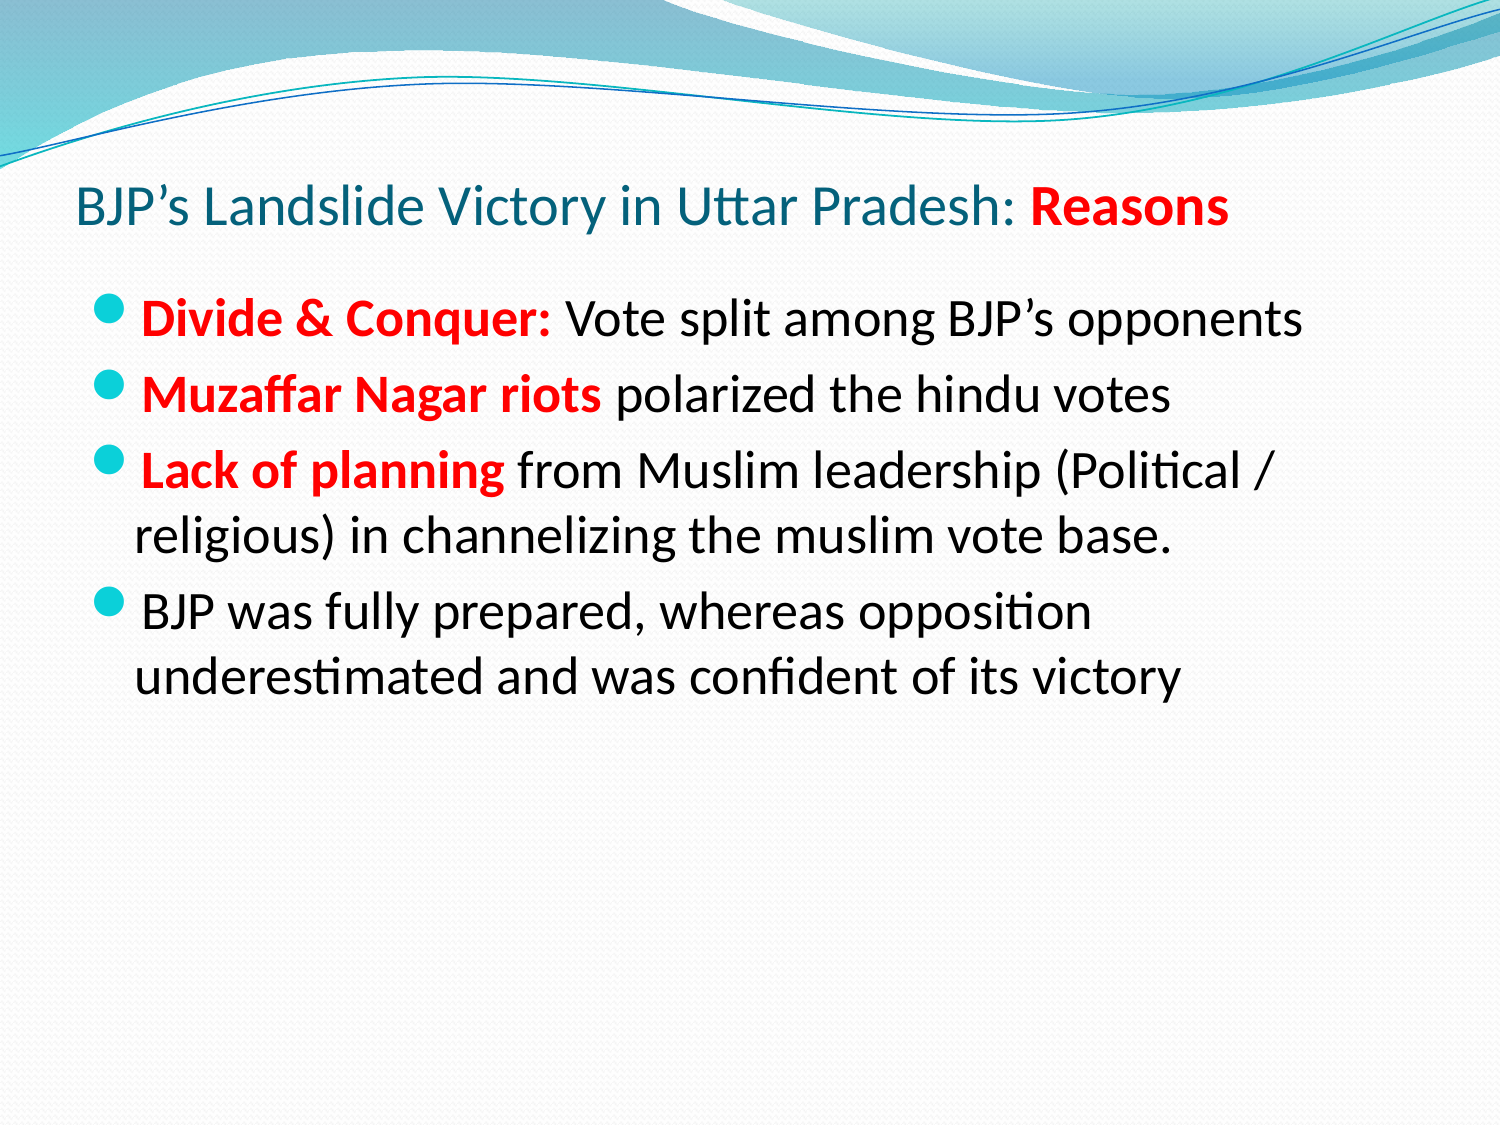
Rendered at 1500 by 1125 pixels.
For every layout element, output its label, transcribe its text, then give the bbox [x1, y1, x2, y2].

list Divide & Conquer: Vote split among BJP’s opponents Muzaffar Nagar riots polarized the hindu votes Lack of planning from Muslim leadership (Political / religious) in channelizing the muslim vote base. BJP was fully prepared, whereas opposition underestimated and was confident of its victory [75, 275, 1425, 738]
title BJP’s Landslide Victory in Uttar Pradesh: Reasons [75, 115, 1425, 238]
